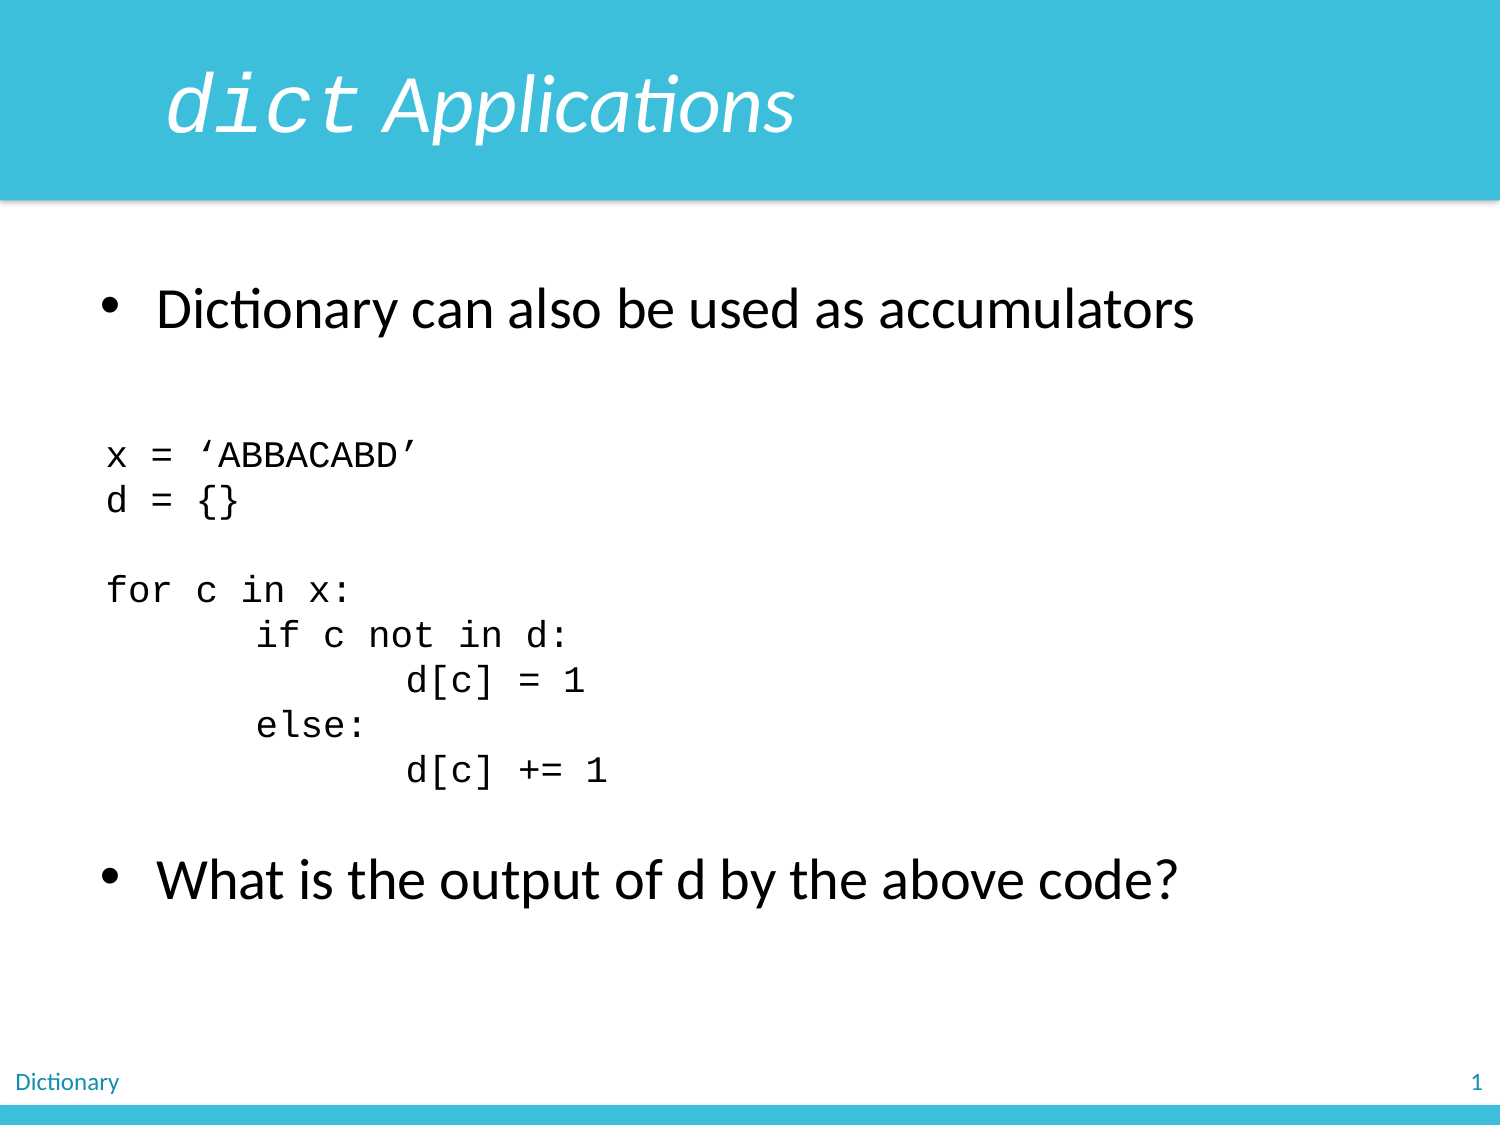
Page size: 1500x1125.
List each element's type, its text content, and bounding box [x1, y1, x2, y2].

text_box Dictionary [0, 1058, 135, 1103]
text_box dict Applications [0, 0, 1500, 201]
list Dictionary can also be used as accumulators What is the output of d by the above code? [85, 262, 1436, 1005]
text_box 1 [1455, 1058, 1498, 1104]
text_box [0, 1104, 1500, 1125]
